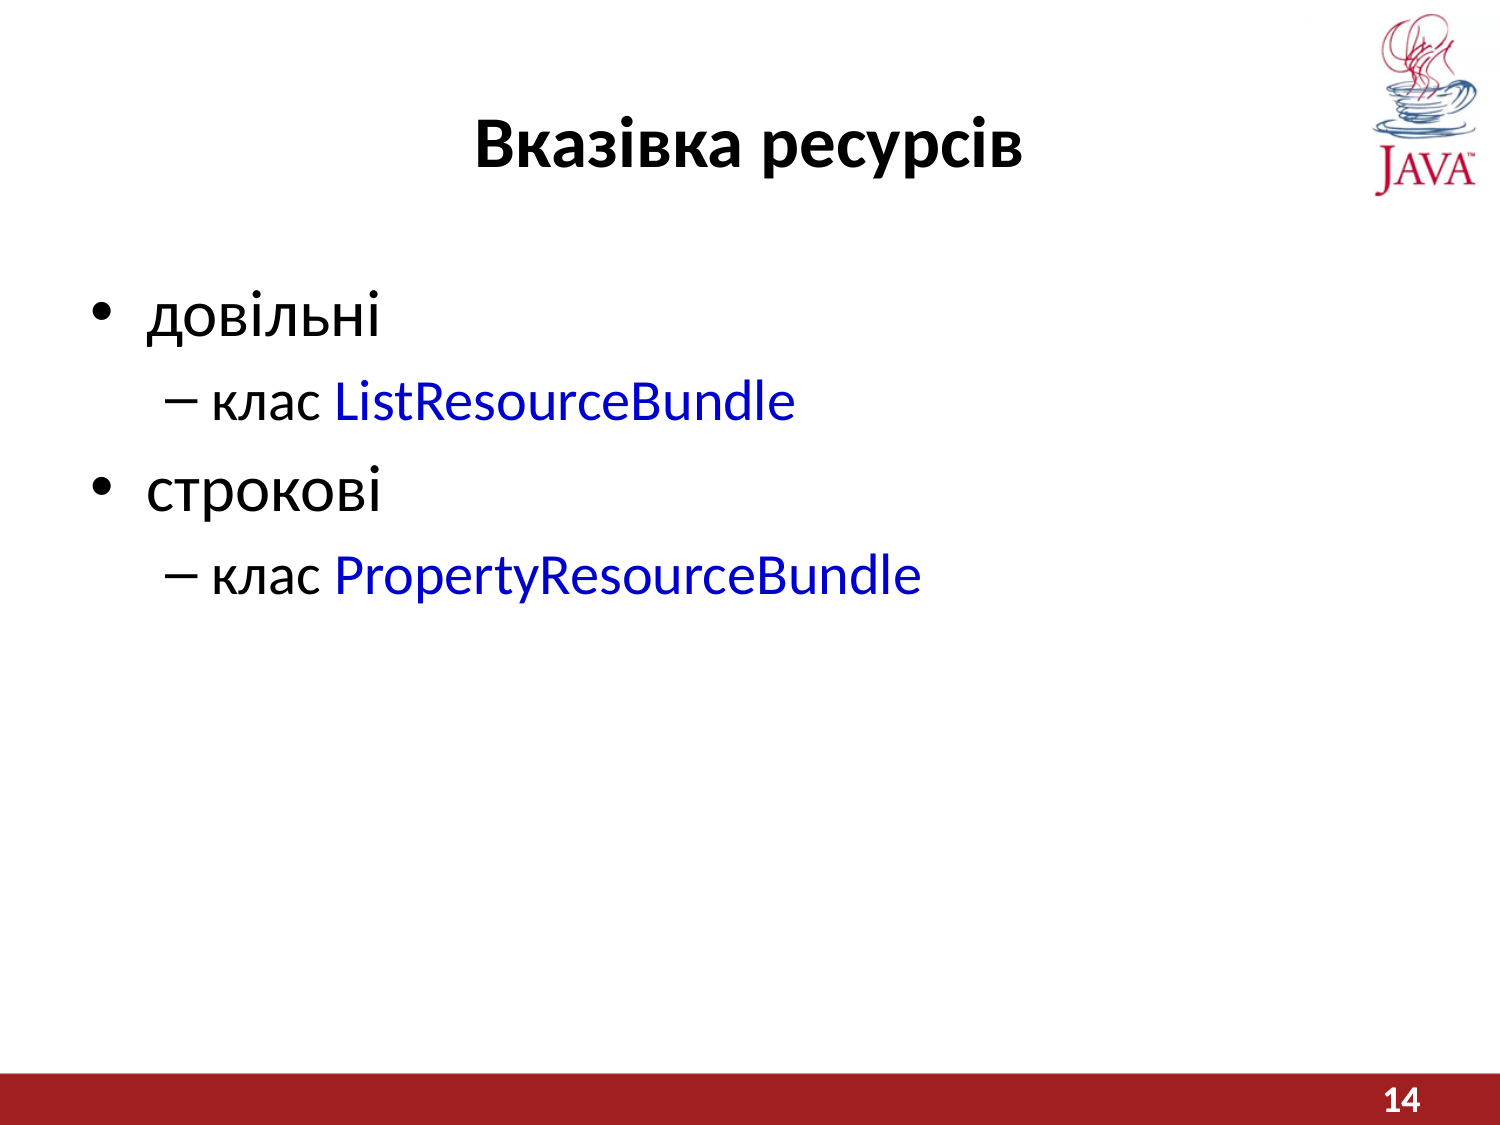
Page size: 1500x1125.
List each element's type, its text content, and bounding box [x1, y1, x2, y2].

title Вказівка ресурсів [75, 45, 1425, 233]
list довільні клас ListResourceBundle строкові клас PropertyResourceBundle [75, 262, 1425, 1005]
picture [0, 0, 1500, 1125]
